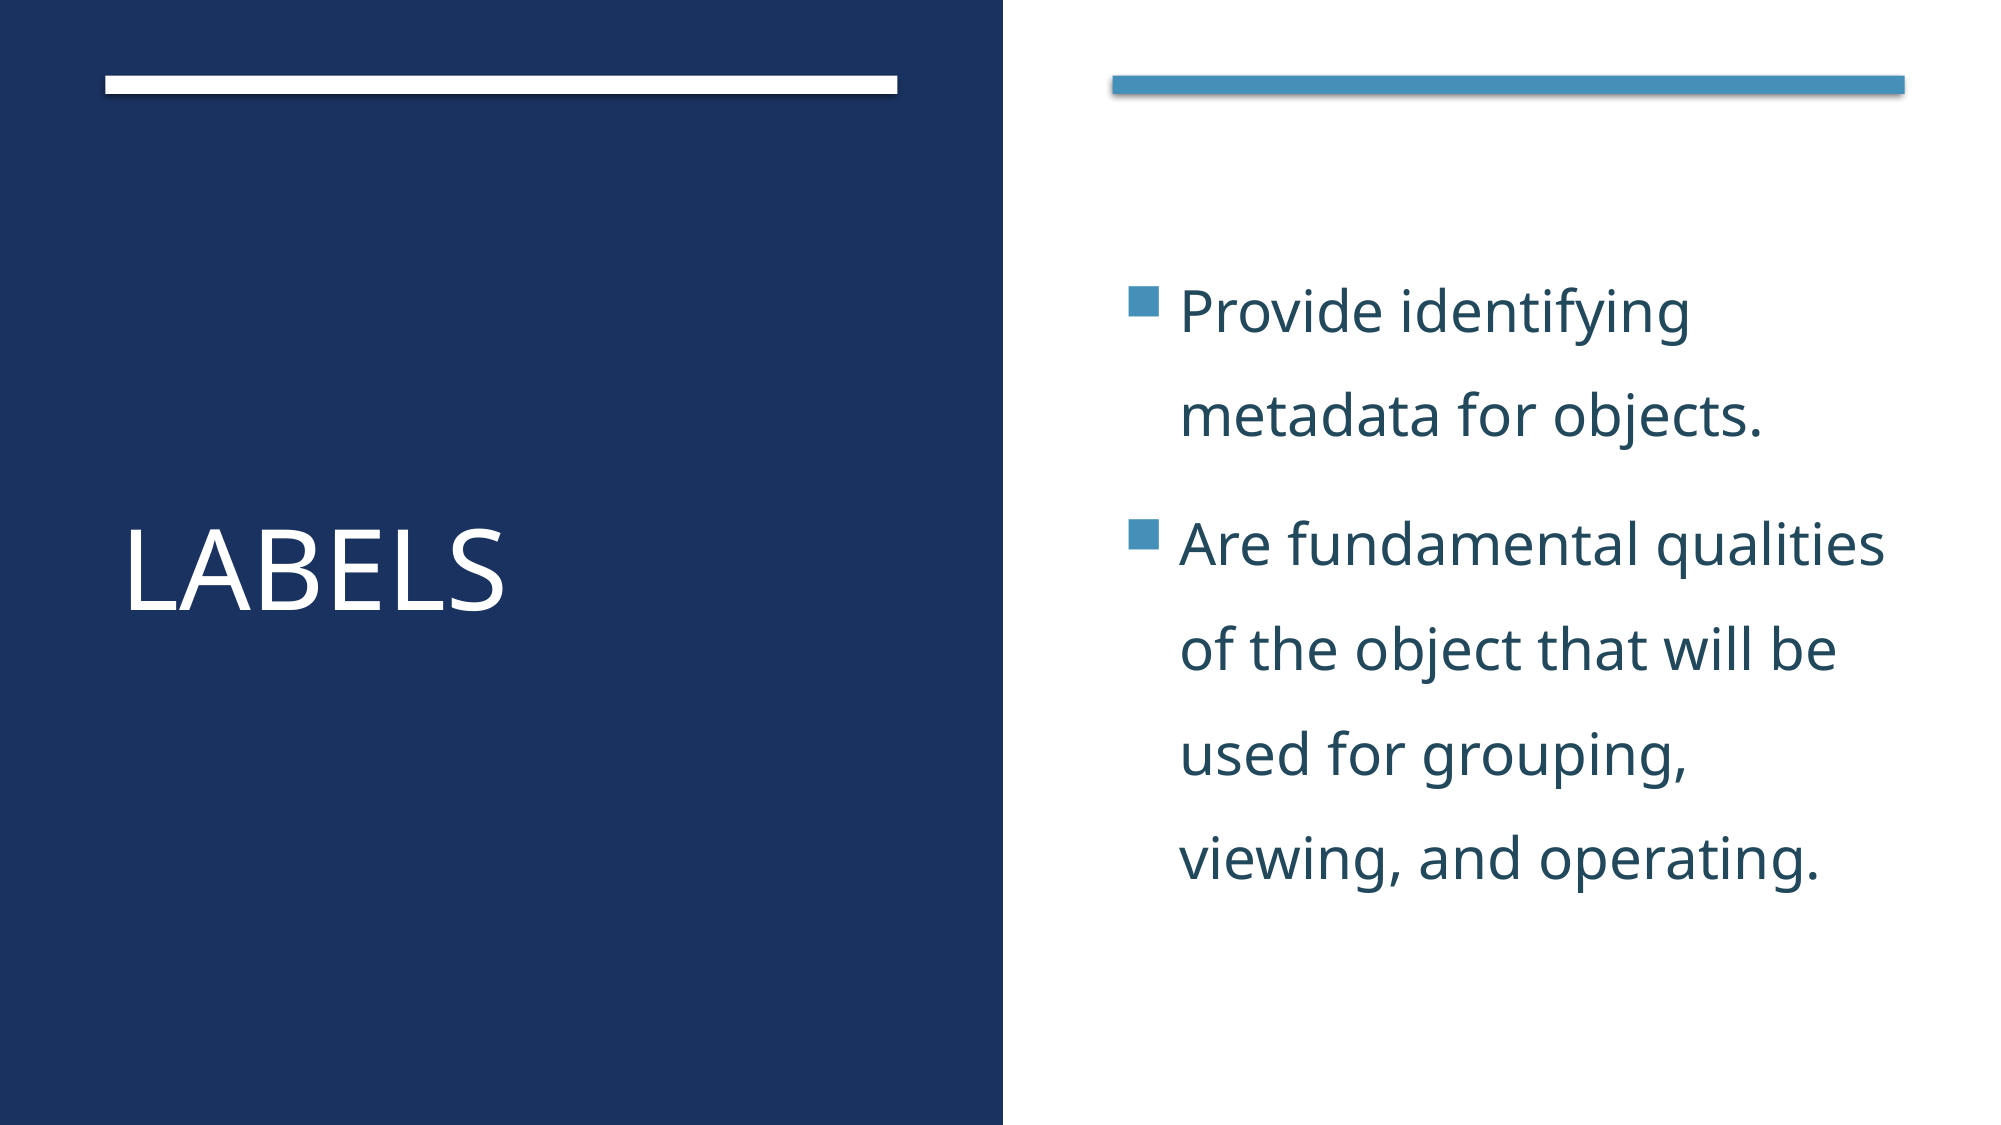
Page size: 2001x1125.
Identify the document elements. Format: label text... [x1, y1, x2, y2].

text_box [0, 0, 1005, 1125]
text_box [1112, 74, 1906, 95]
title Labels [105, 169, 898, 962]
text_box [1005, 0, 2000, 1125]
text_box [104, 74, 898, 95]
text_box Provide identifying metadata for objects. Are fundamental qualities of the object that will be used for grouping, viewing, and operating. [1108, 169, 1905, 962]
